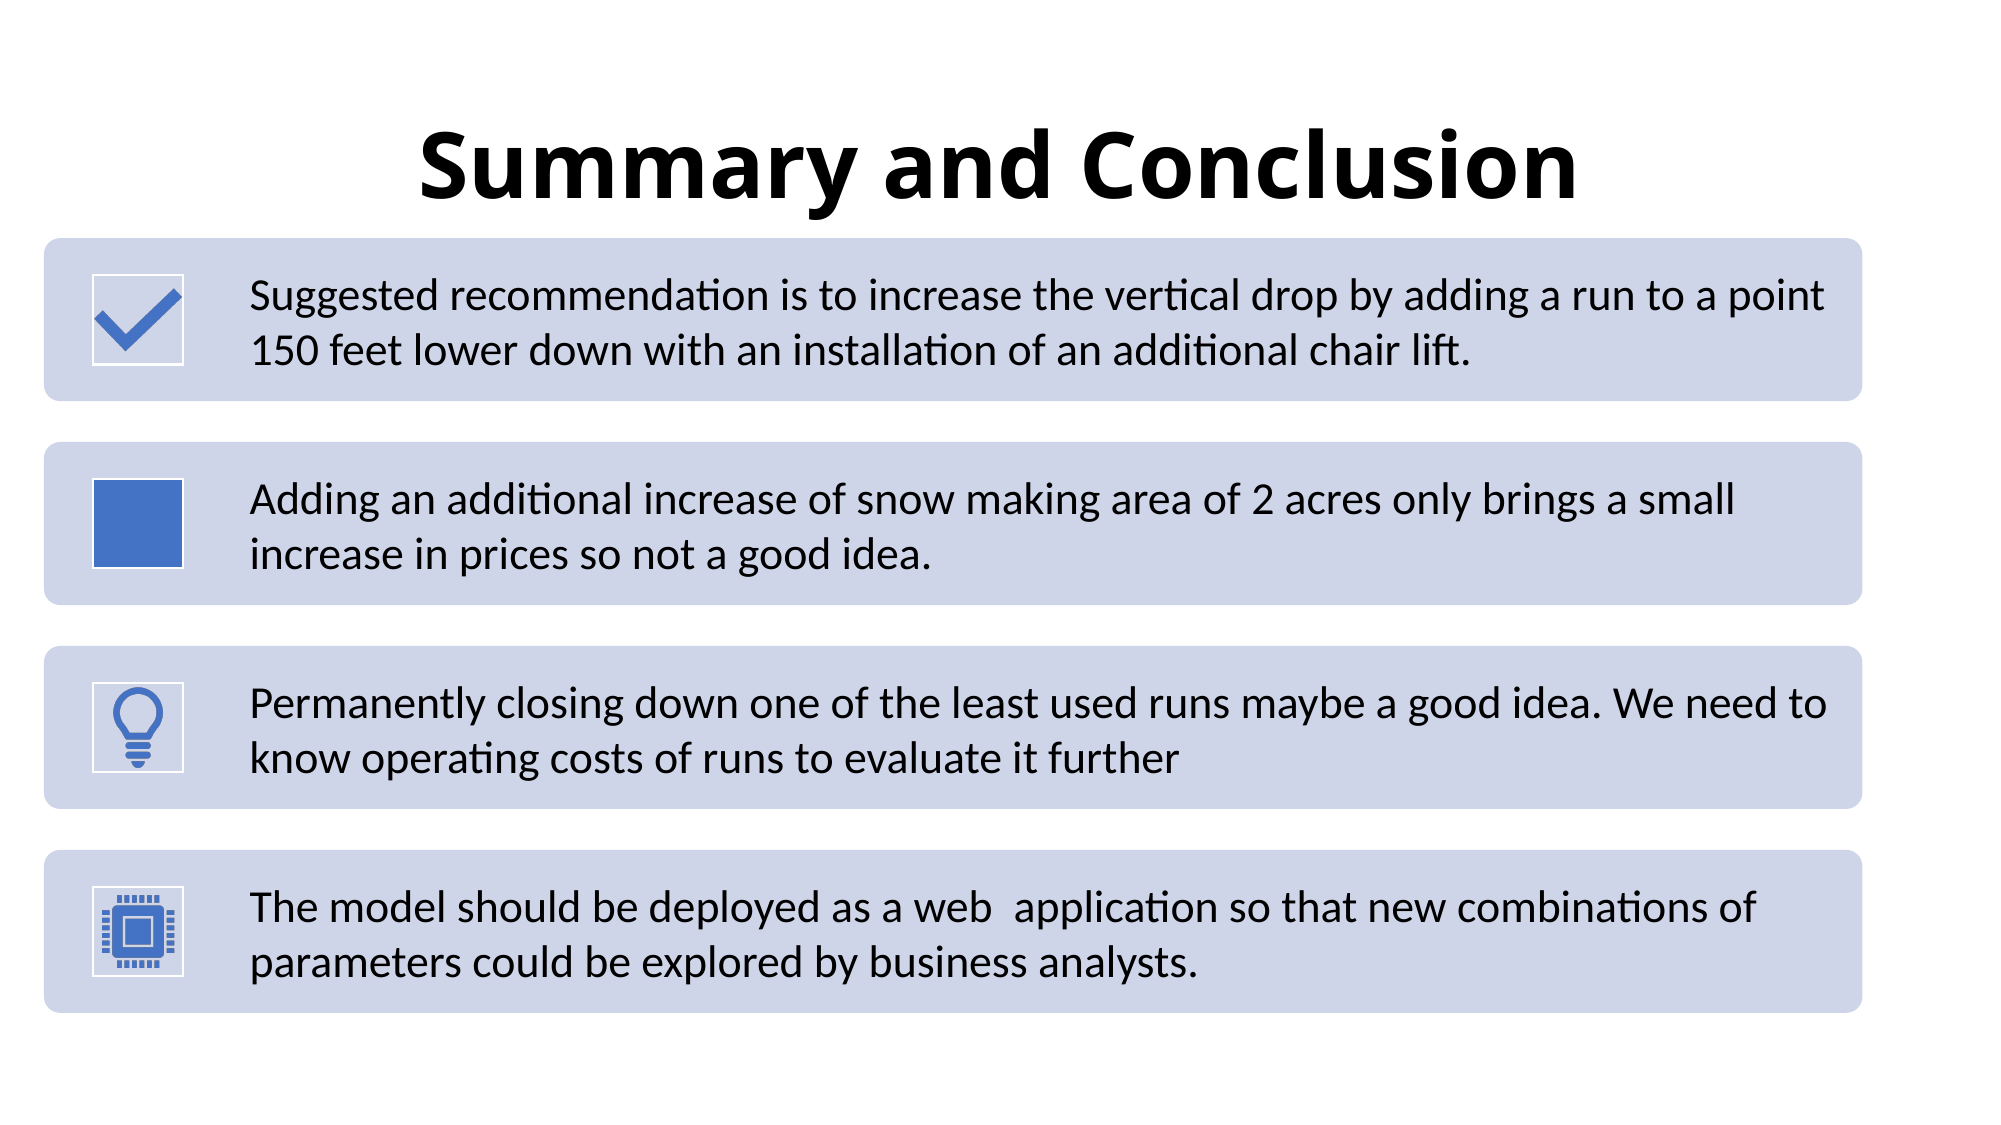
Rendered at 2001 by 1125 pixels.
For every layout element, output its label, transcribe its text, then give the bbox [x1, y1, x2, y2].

title Summary and Conclusion [137, 59, 1863, 237]
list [43, 237, 1863, 1014]
